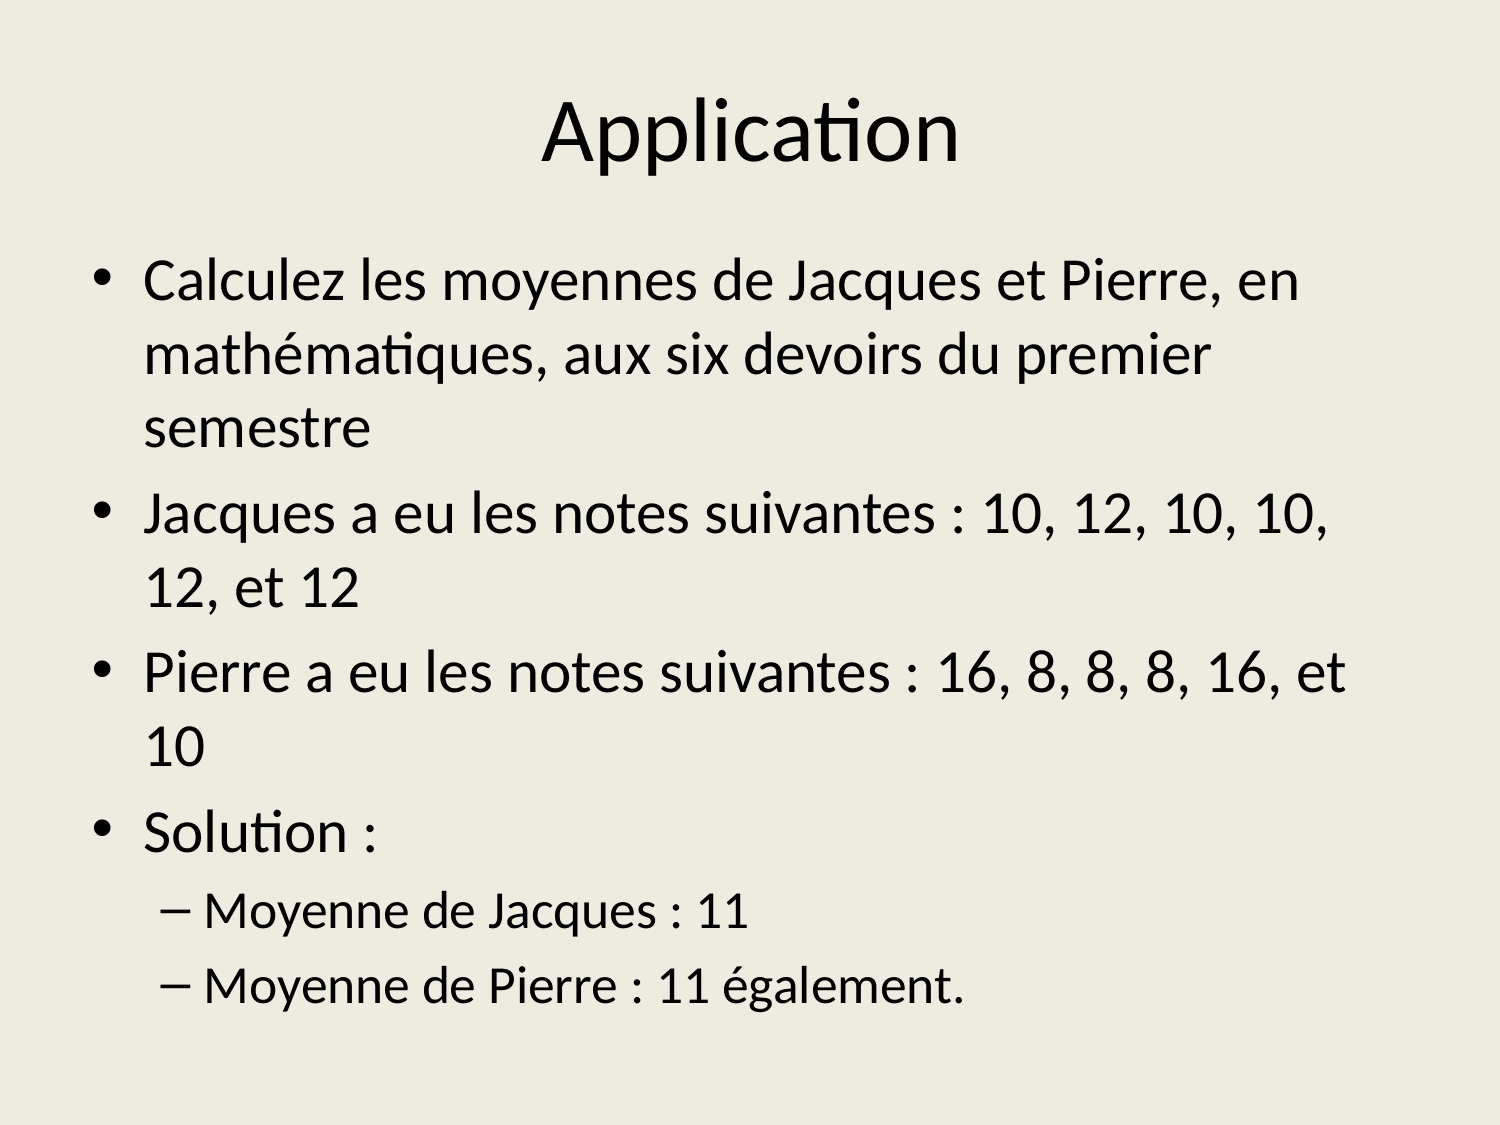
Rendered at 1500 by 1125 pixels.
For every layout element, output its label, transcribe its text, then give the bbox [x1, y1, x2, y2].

title Application [76, 30, 1427, 219]
list Calculez les moyennes de Jacques et Pierre, en mathématiques, aux six devoirs du premier semestre Jacques a eu les notes suivantes : 10, 12, 10, 10, 12, et 12 Pierre a eu les notes suivantes : 16, 8, 8, 8, 16, et 10 Solution : Moyenne de Jacques : 11 Moyenne de Pierre : 11 également. [76, 231, 1427, 1028]
